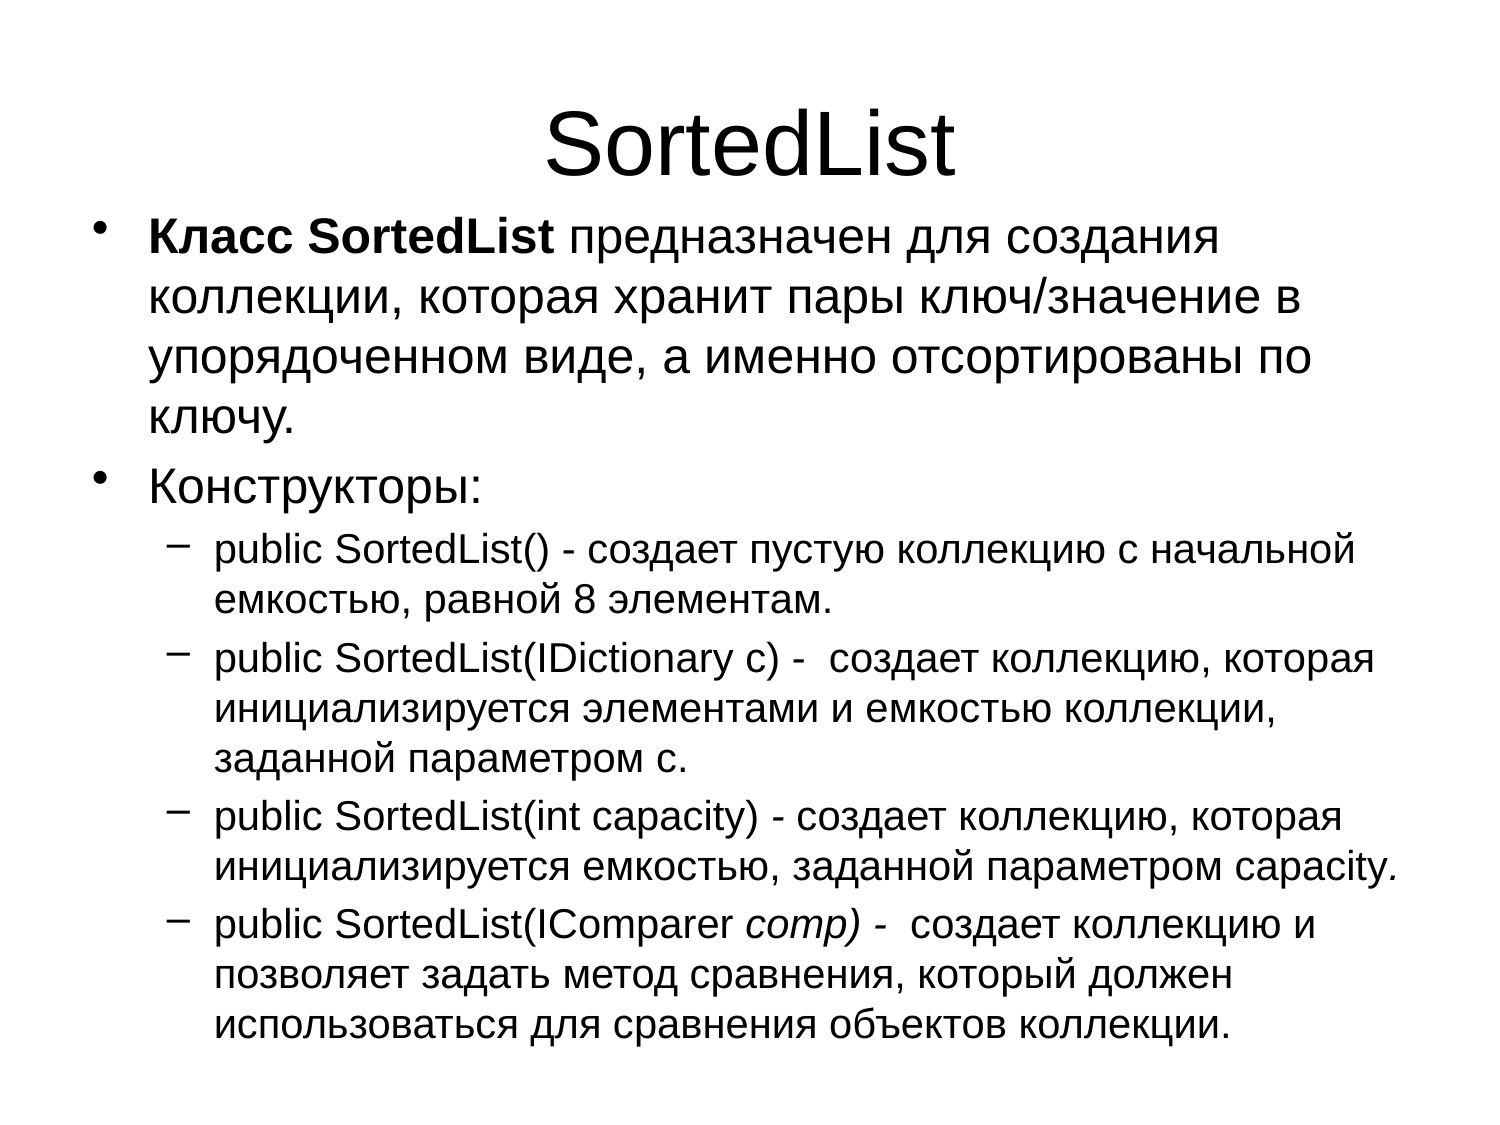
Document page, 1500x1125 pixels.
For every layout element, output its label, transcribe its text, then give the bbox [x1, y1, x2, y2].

list Класс SortedList предназначен для создания коллекции, которая хранит пары ключ/значение в упорядоченном виде, а именно отсортированы по ключу. Конструкторы: public SortedList() - создает пустую коллекцию с начальной емкостью, равной 8 элементам. public SortedList(IDictionary c) - создает коллекцию, которая инициализируется элементами и емкостью коллекции, заданной параметром с. public SortedList(int capacity) - создает коллекцию, которая инициализируется емкостью, заданной параметром capacity. public SortedList(IComparer comp) - создает коллекцию и позволяет задать метод сравнения, который должен использоваться для сравнения объектов коллекции. [76, 196, 1427, 982]
title SortedList [75, 45, 1425, 233]
